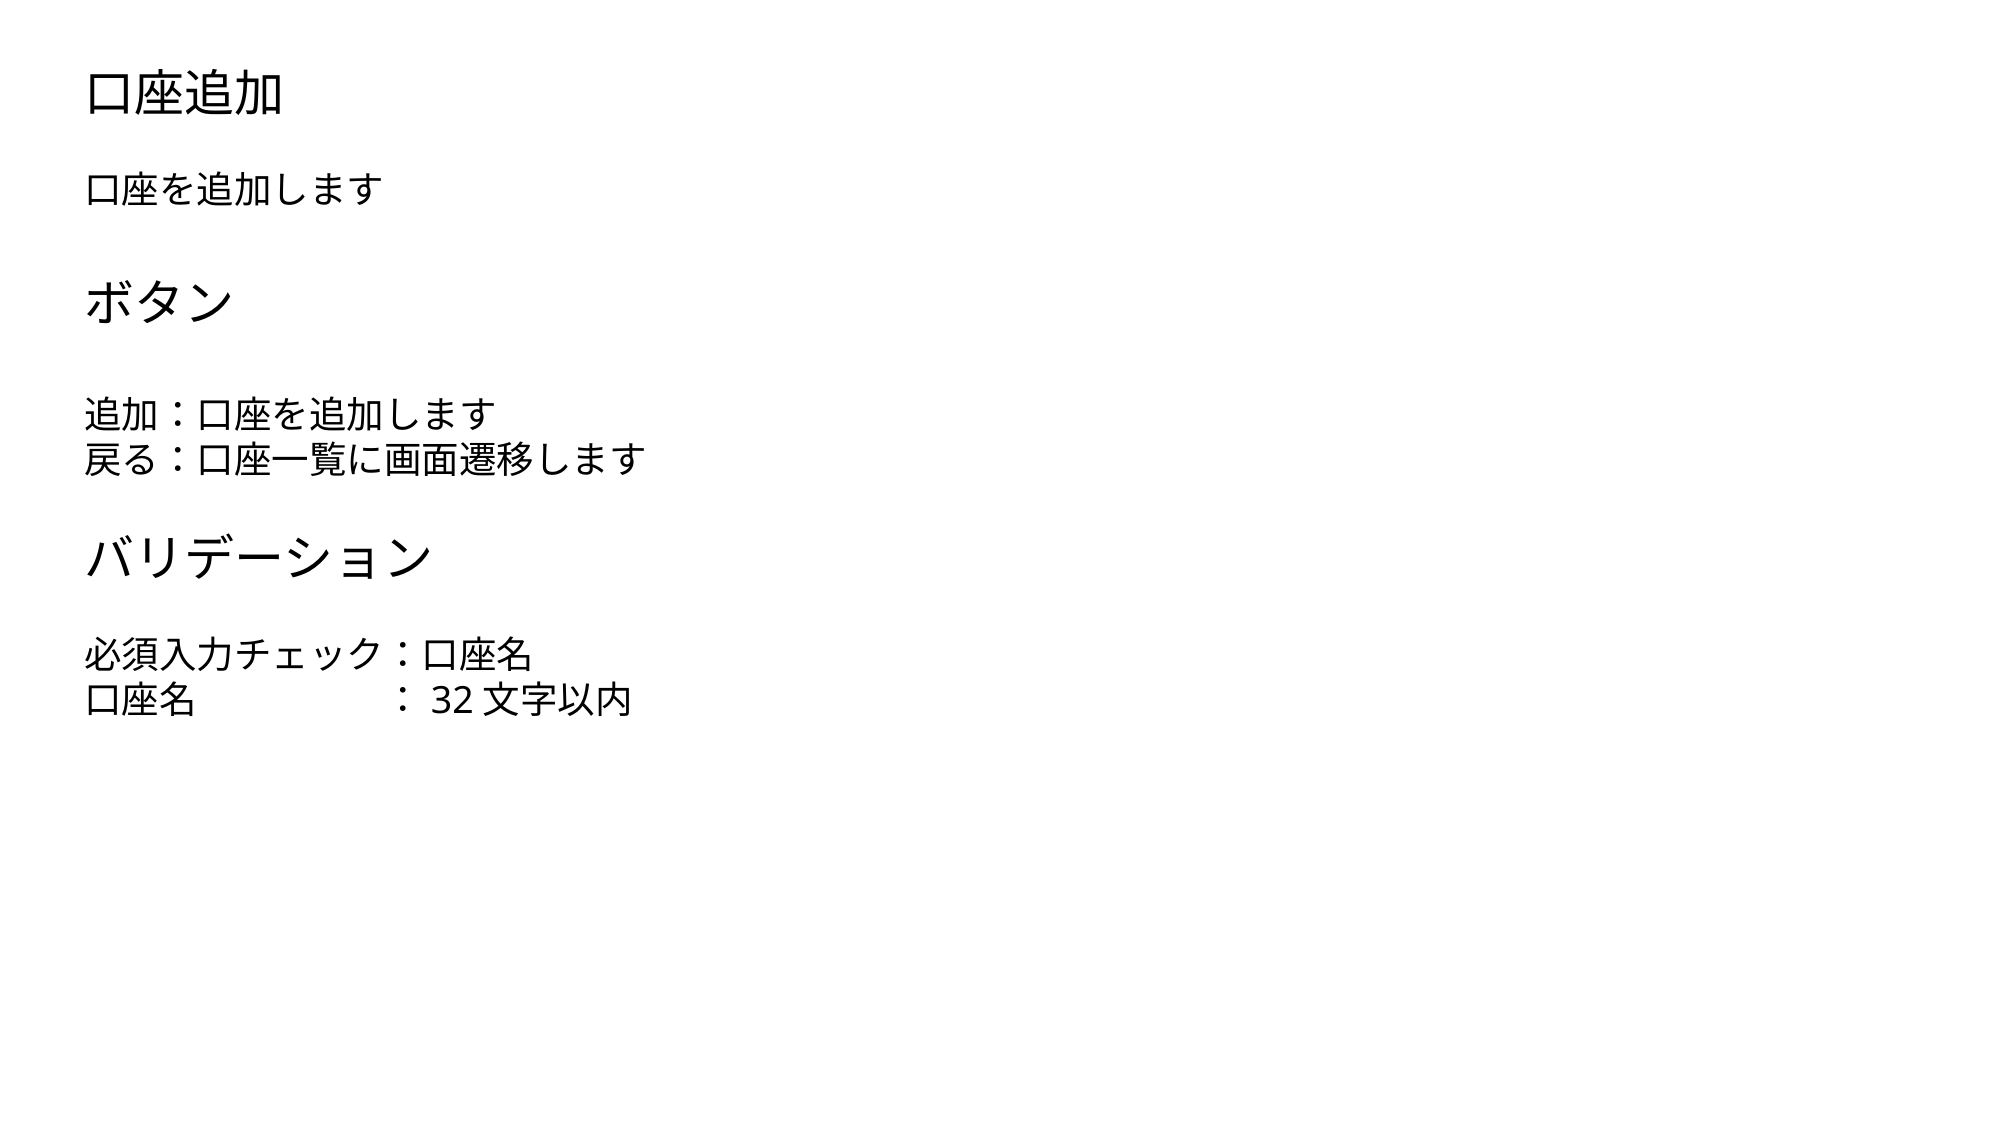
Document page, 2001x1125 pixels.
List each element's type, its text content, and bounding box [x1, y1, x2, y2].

text_box 口座追加 口座を追加します ボタン 追加：口座を追加します 戻る：口座一覧に画面遷移します バリデーション 必須入力チェック：口座名 口座名 ：32文字以内 [69, 54, 1343, 729]
